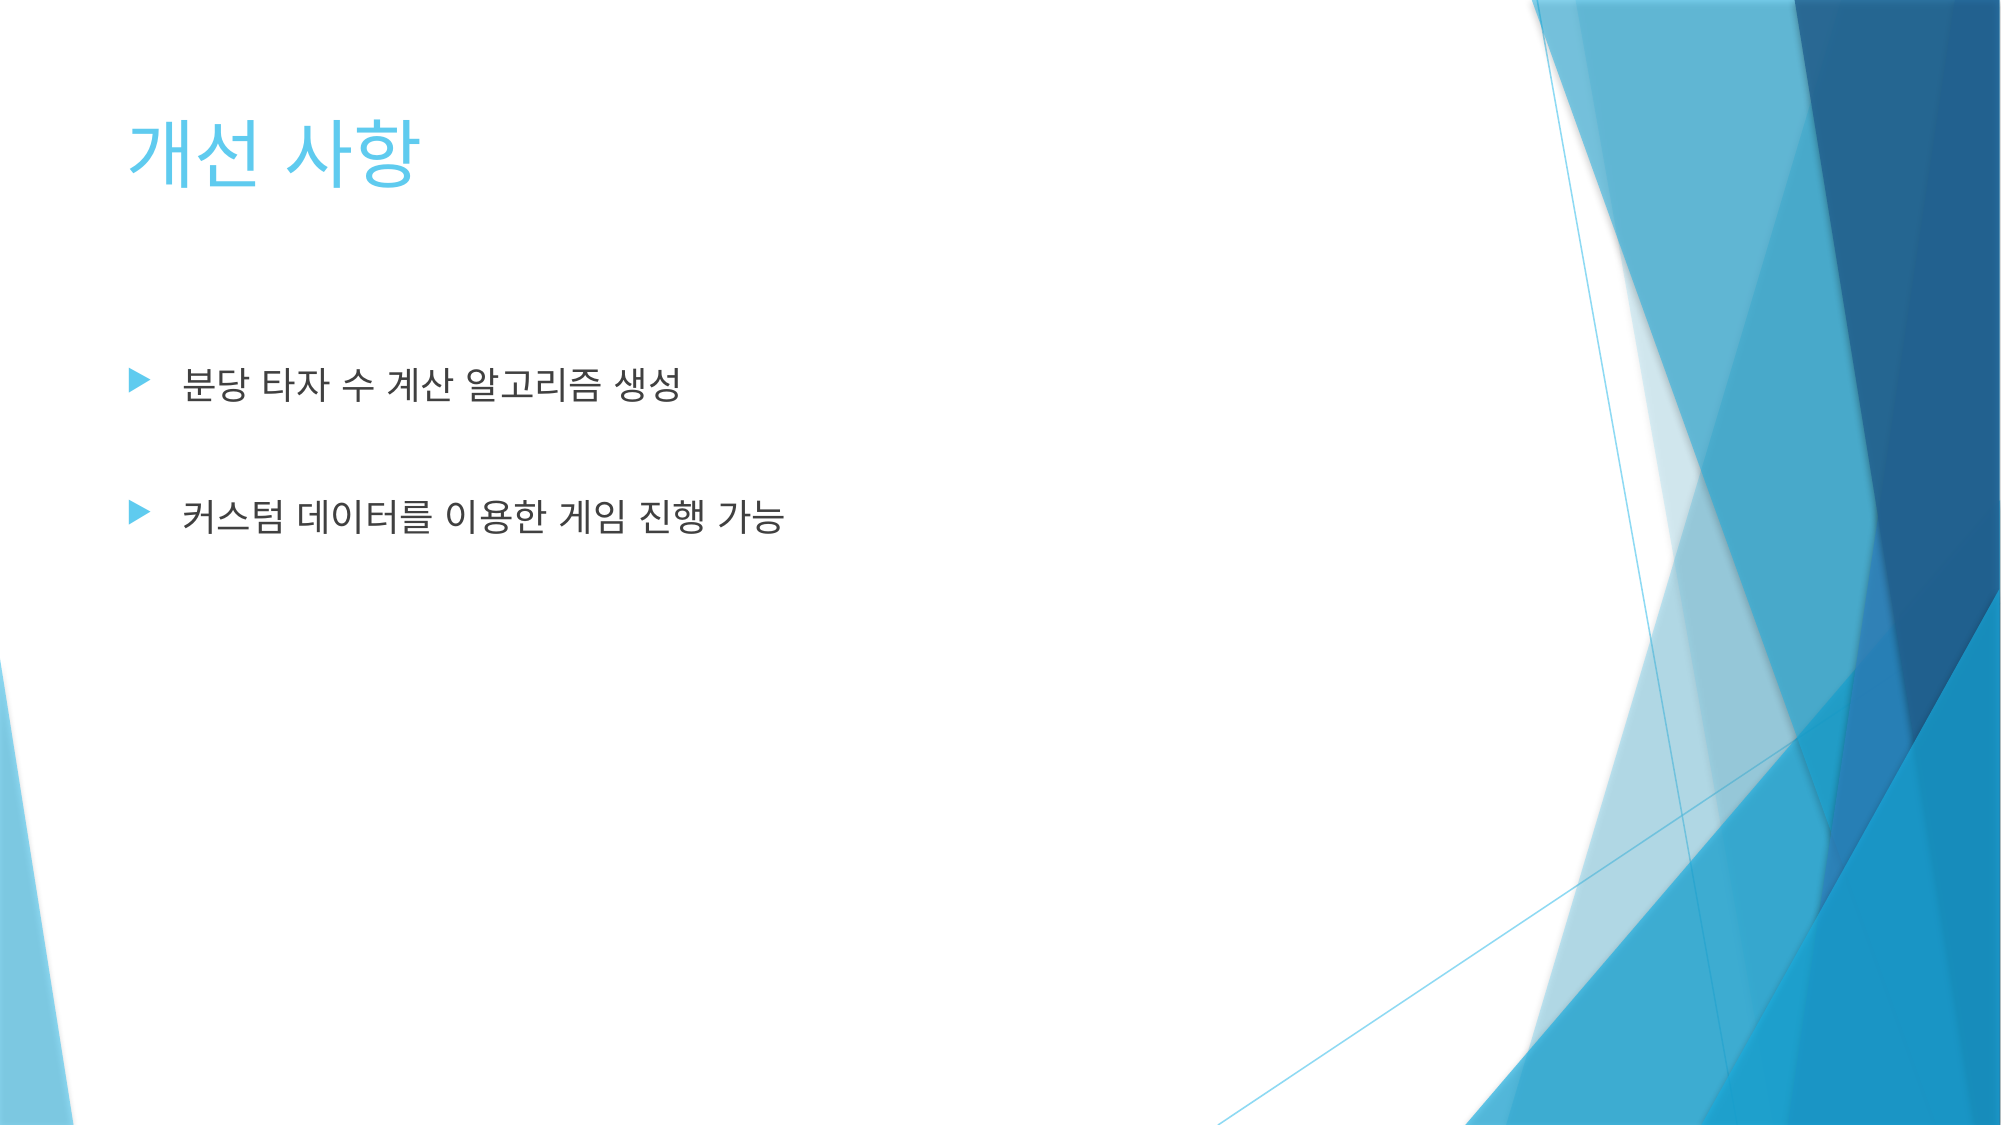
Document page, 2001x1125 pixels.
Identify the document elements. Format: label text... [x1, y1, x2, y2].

list 분당 타자 수 계산 알고리즘 생성 커스텀 데이터를 이용한 게임 진행 가능 [111, 354, 1522, 992]
title 개선 사항 [111, 99, 1522, 317]
